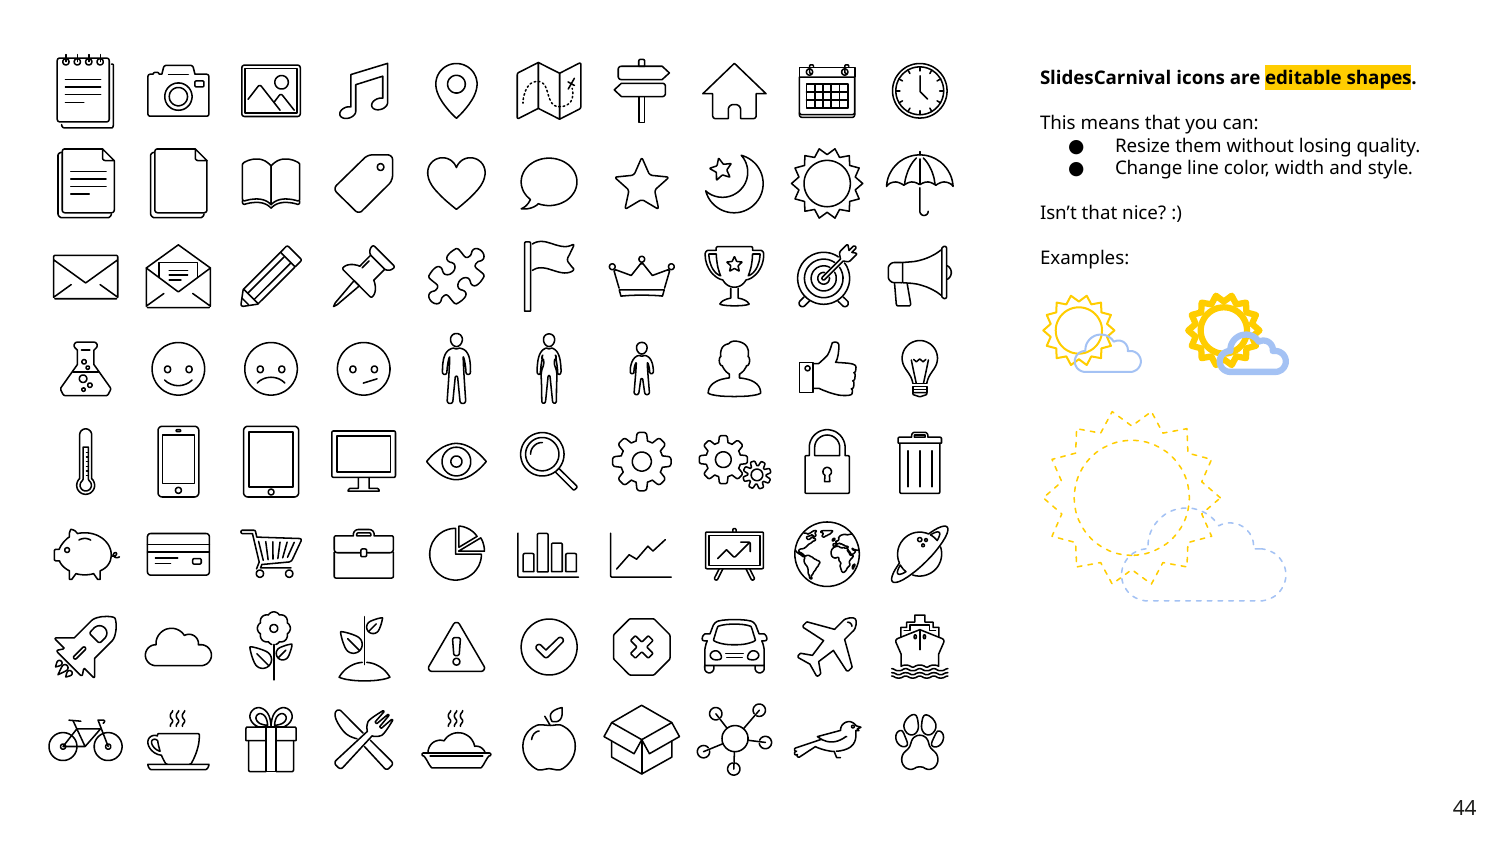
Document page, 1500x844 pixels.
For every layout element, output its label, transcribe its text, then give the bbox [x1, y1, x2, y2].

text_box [791, 148, 863, 219]
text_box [56, 54, 114, 129]
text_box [610, 532, 672, 578]
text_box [517, 532, 579, 578]
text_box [797, 617, 857, 677]
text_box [333, 245, 395, 307]
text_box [892, 63, 948, 119]
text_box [60, 341, 111, 396]
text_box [426, 443, 487, 480]
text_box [245, 707, 297, 772]
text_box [613, 59, 670, 123]
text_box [888, 246, 952, 307]
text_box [797, 244, 857, 307]
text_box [895, 714, 944, 770]
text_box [249, 611, 293, 681]
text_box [891, 614, 949, 679]
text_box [48, 719, 123, 761]
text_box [147, 710, 210, 770]
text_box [76, 428, 95, 495]
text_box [147, 533, 210, 576]
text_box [334, 709, 393, 770]
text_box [520, 432, 578, 491]
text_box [429, 525, 485, 581]
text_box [57, 148, 115, 218]
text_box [699, 435, 771, 489]
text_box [794, 721, 862, 758]
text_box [244, 342, 298, 396]
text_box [151, 342, 205, 396]
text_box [53, 255, 118, 299]
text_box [799, 64, 856, 118]
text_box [338, 616, 391, 682]
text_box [337, 342, 391, 396]
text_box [54, 616, 117, 678]
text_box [331, 430, 396, 492]
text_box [1043, 295, 1115, 366]
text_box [603, 705, 680, 775]
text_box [1187, 295, 1260, 366]
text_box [701, 619, 768, 674]
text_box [697, 703, 772, 776]
slide_number 44 [1401, 779, 1492, 844]
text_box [522, 707, 576, 771]
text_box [333, 529, 394, 579]
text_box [891, 525, 949, 583]
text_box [241, 64, 301, 117]
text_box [147, 65, 210, 117]
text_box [54, 529, 120, 580]
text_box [150, 148, 208, 218]
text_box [421, 710, 492, 769]
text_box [146, 244, 211, 308]
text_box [524, 241, 574, 312]
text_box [901, 340, 938, 397]
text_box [705, 155, 764, 214]
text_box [630, 342, 654, 395]
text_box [897, 432, 942, 494]
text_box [240, 529, 302, 578]
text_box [886, 151, 954, 216]
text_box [516, 62, 582, 120]
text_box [242, 158, 300, 209]
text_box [799, 341, 857, 396]
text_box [609, 256, 675, 297]
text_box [240, 245, 302, 307]
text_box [794, 521, 860, 587]
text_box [1043, 411, 1221, 585]
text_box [442, 333, 471, 404]
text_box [705, 528, 764, 581]
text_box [704, 246, 764, 307]
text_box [536, 333, 562, 404]
text_box SlidesCarnival icons are editable shapes. This means that you can: Resize them without losing quality. Change line color, width and style. Isn’t that nice? :) Examples: [1024, 51, 1451, 302]
